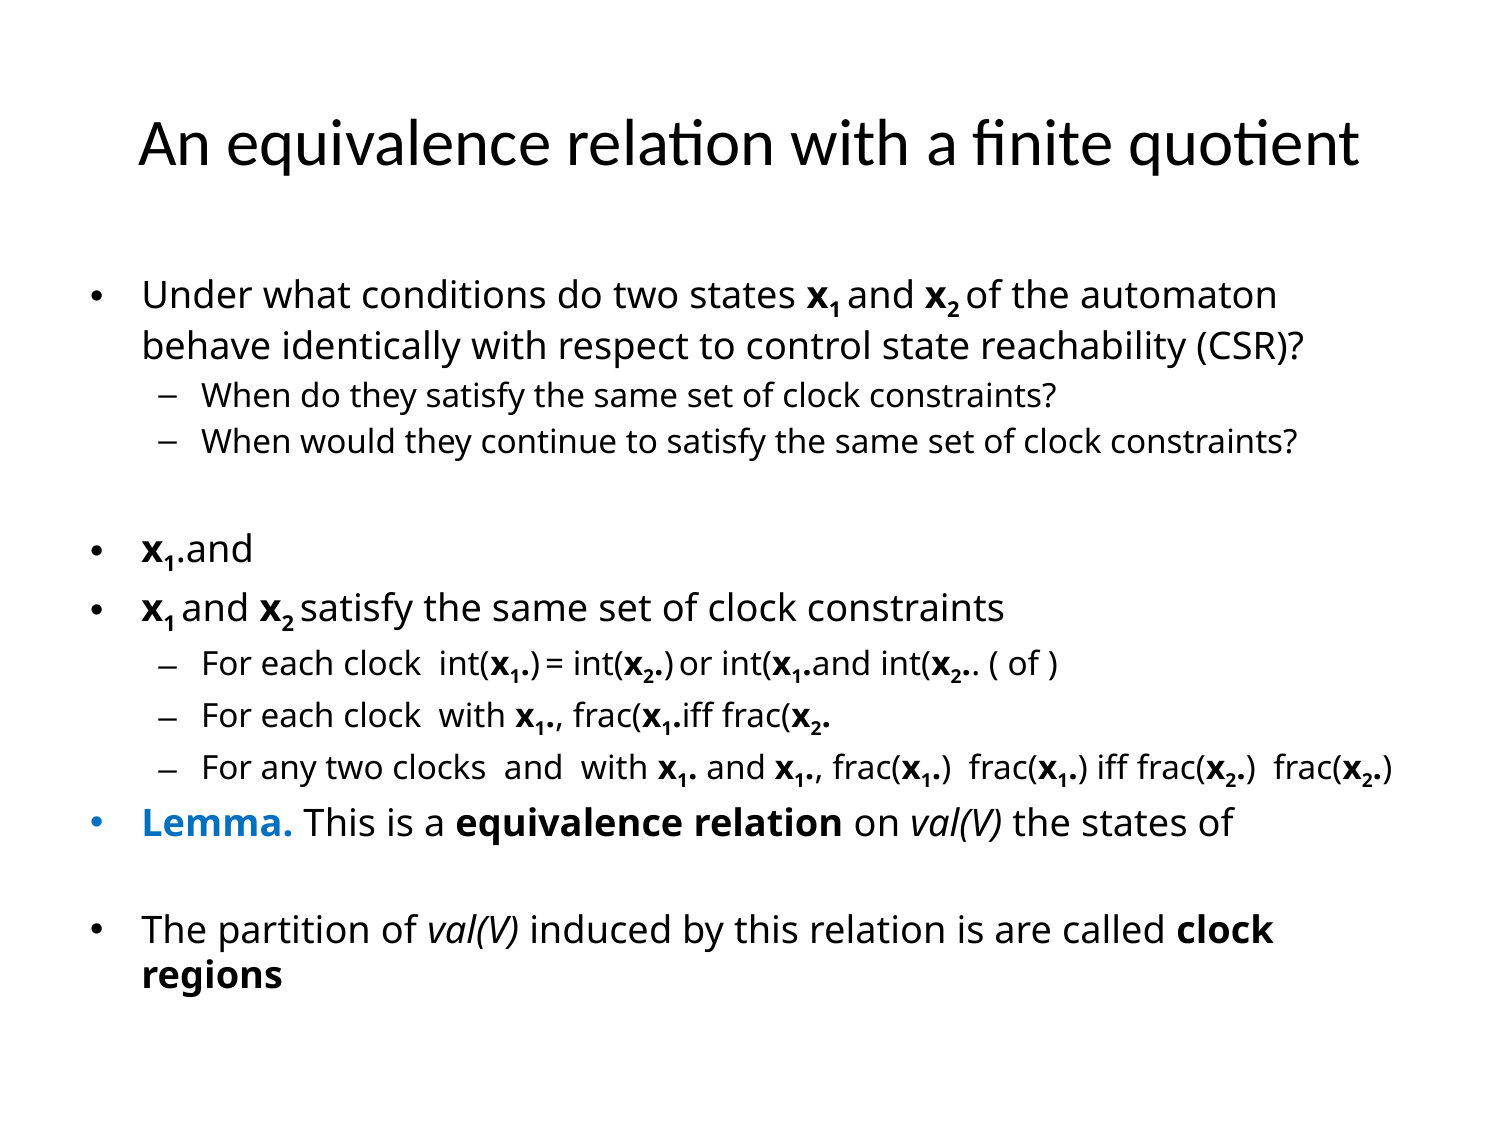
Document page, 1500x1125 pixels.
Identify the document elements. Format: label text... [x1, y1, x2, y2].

title An equivalence relation with a finite quotient [75, 45, 1425, 233]
